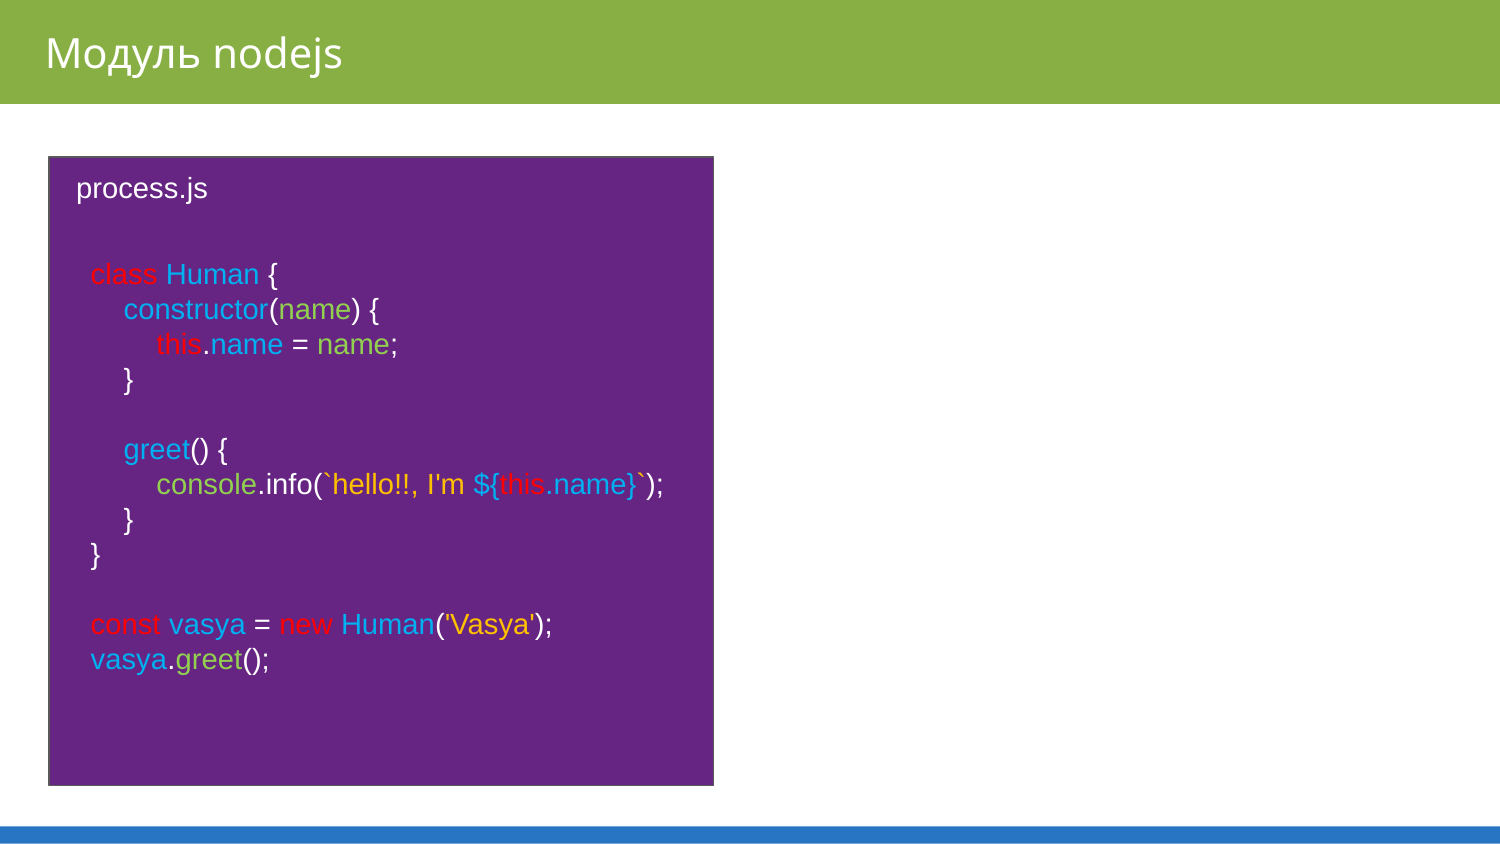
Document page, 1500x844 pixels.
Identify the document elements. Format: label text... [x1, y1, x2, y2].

text_box [0, 826, 1500, 844]
text_box class Human { constructor(name) { this.name = name; } greet() { console.info(`hello!!, I'm ${this.name}`); } } const vasya = new Human('Vasya'); vasya.greet(); [75, 240, 690, 766]
text_box process.js [61, 154, 253, 223]
text_box [49, 157, 714, 786]
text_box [0, 0, 1500, 104]
